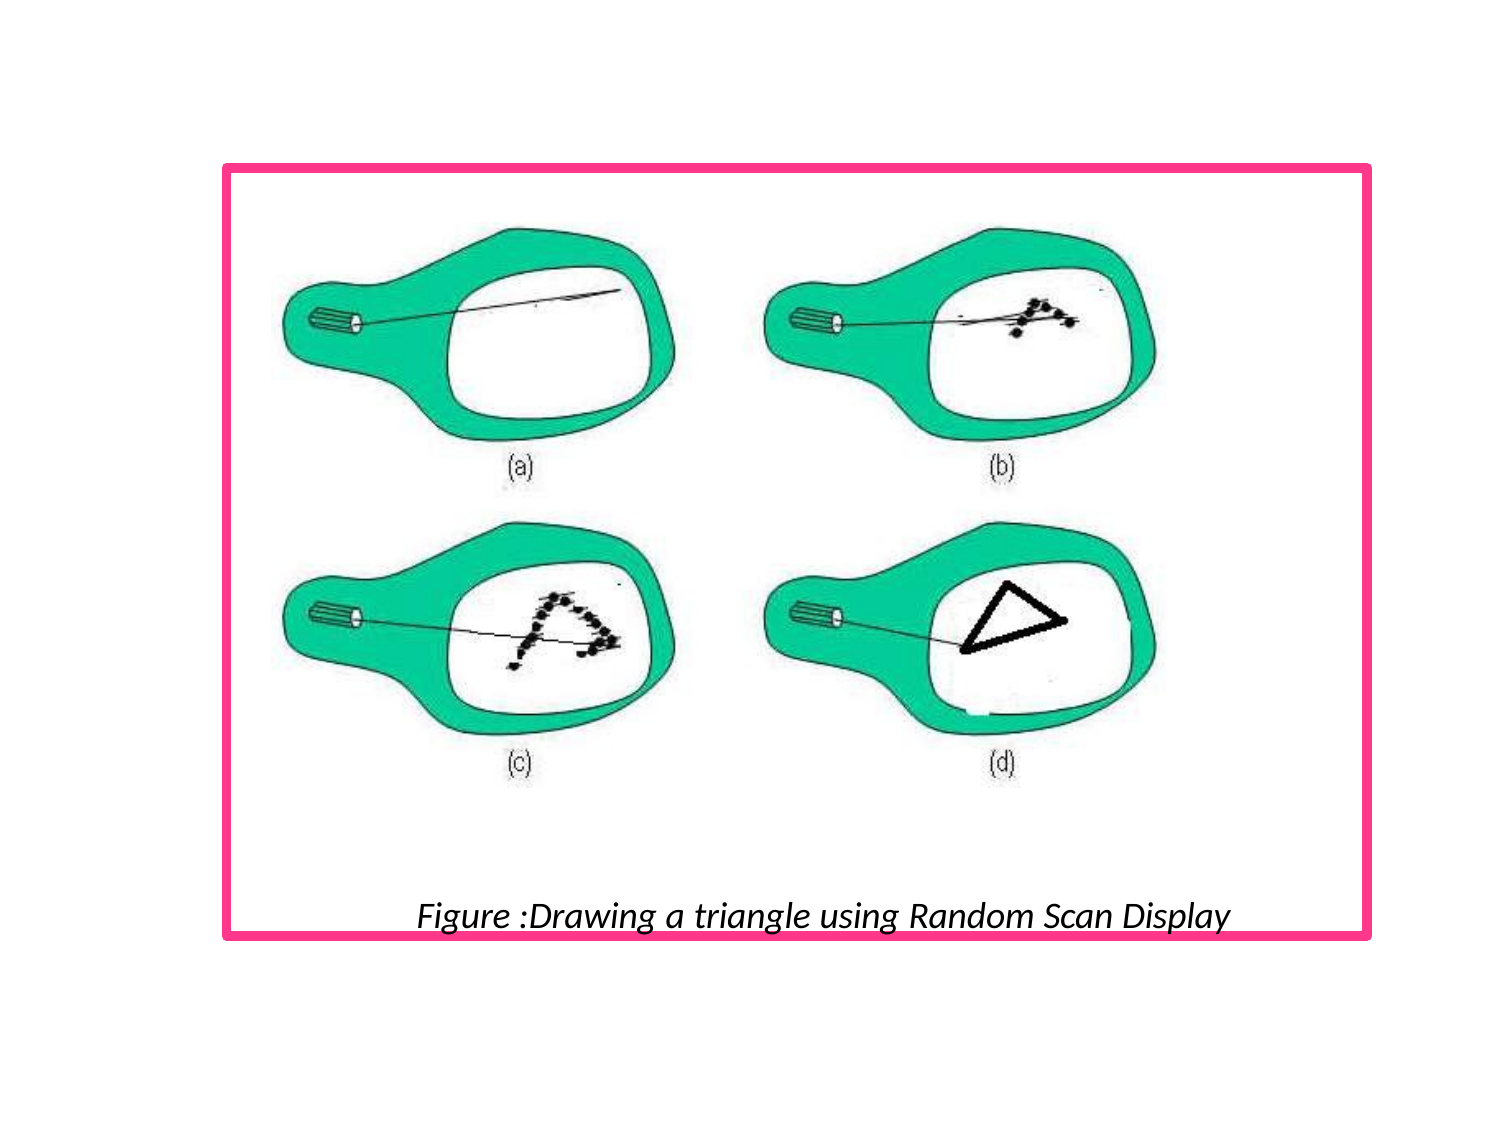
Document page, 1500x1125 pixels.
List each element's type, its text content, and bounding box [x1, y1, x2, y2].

picture [271, 222, 1167, 788]
text_box Figure :Drawing a triangle using Random Scan Display [226, 167, 1368, 936]
